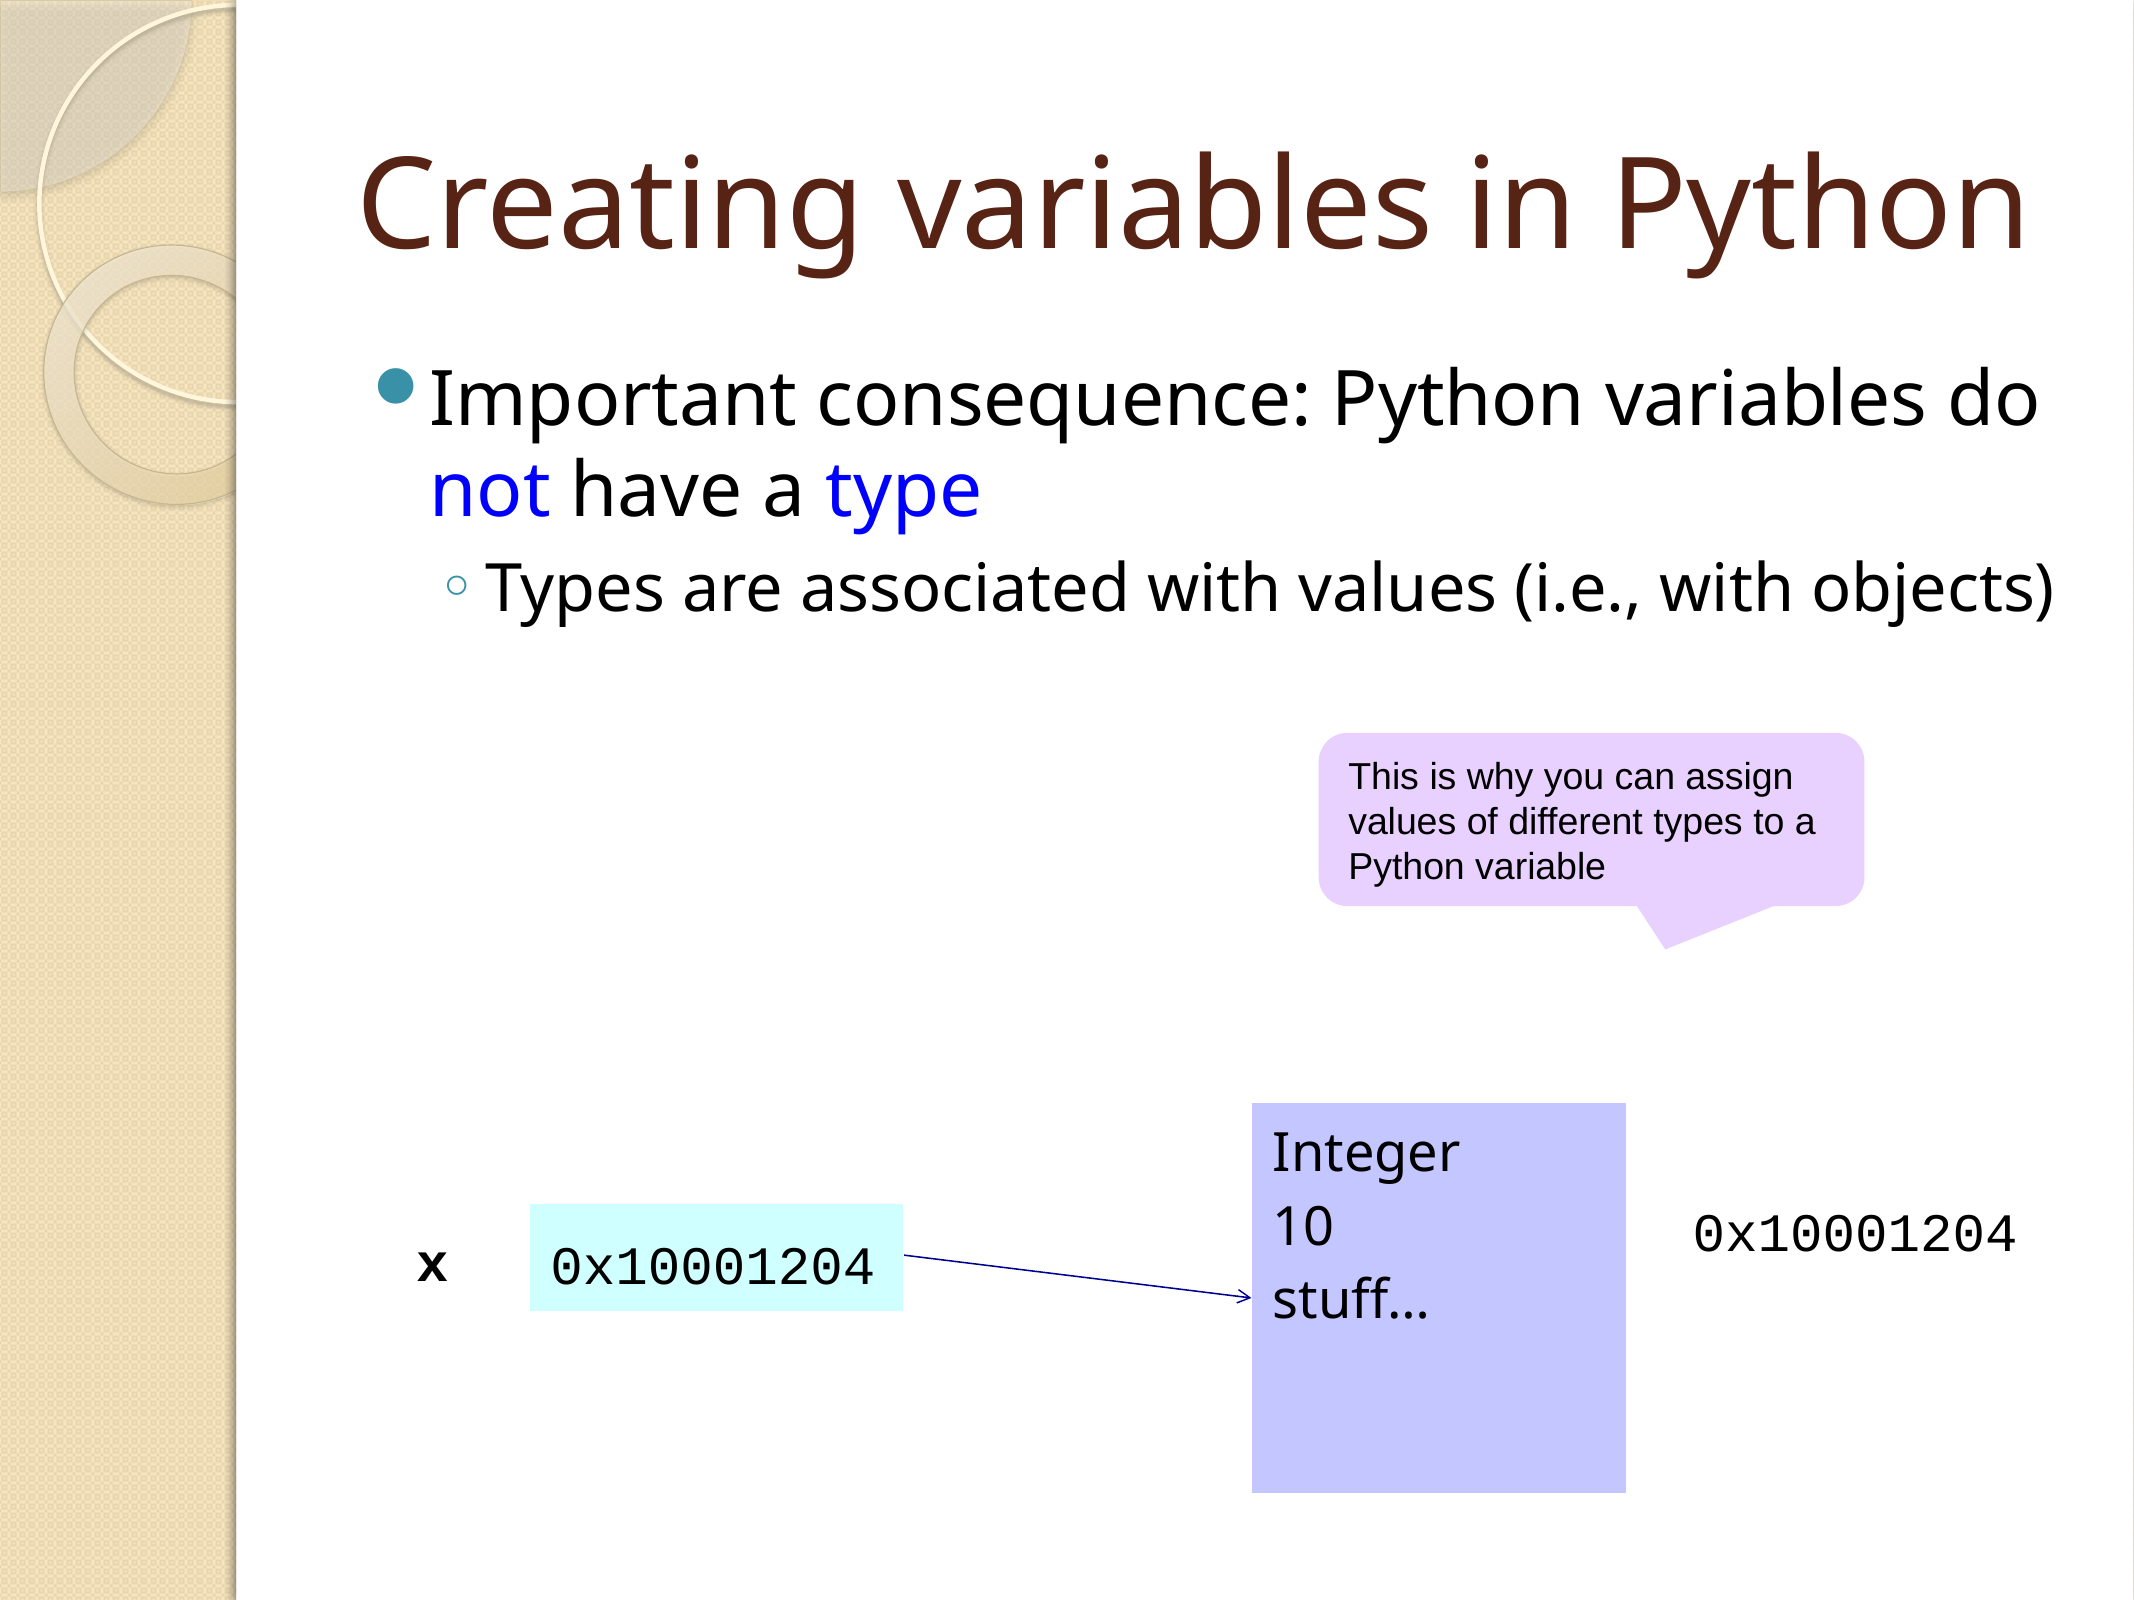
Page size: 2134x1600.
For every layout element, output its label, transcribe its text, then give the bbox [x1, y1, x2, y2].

list Important consequence: Python variables do not have a type Types are associated with values (i.e., with objects) [334, 337, 2085, 716]
table_header [530, 1204, 903, 1219]
text_box This is why you can assign values of different types to a Python variable [1318, 732, 1865, 950]
table_header [530, 1307, 903, 1311]
text_box 0x10001204 [529, 1219, 903, 1307]
text_box x [394, 1216, 516, 1303]
text_box 0x10001204 [1671, 1186, 2045, 1273]
table_header Integer 10 stuff… [1252, 1103, 1626, 1493]
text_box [903, 1254, 1252, 1276]
title Creating variables in Python [334, 64, 2085, 331]
